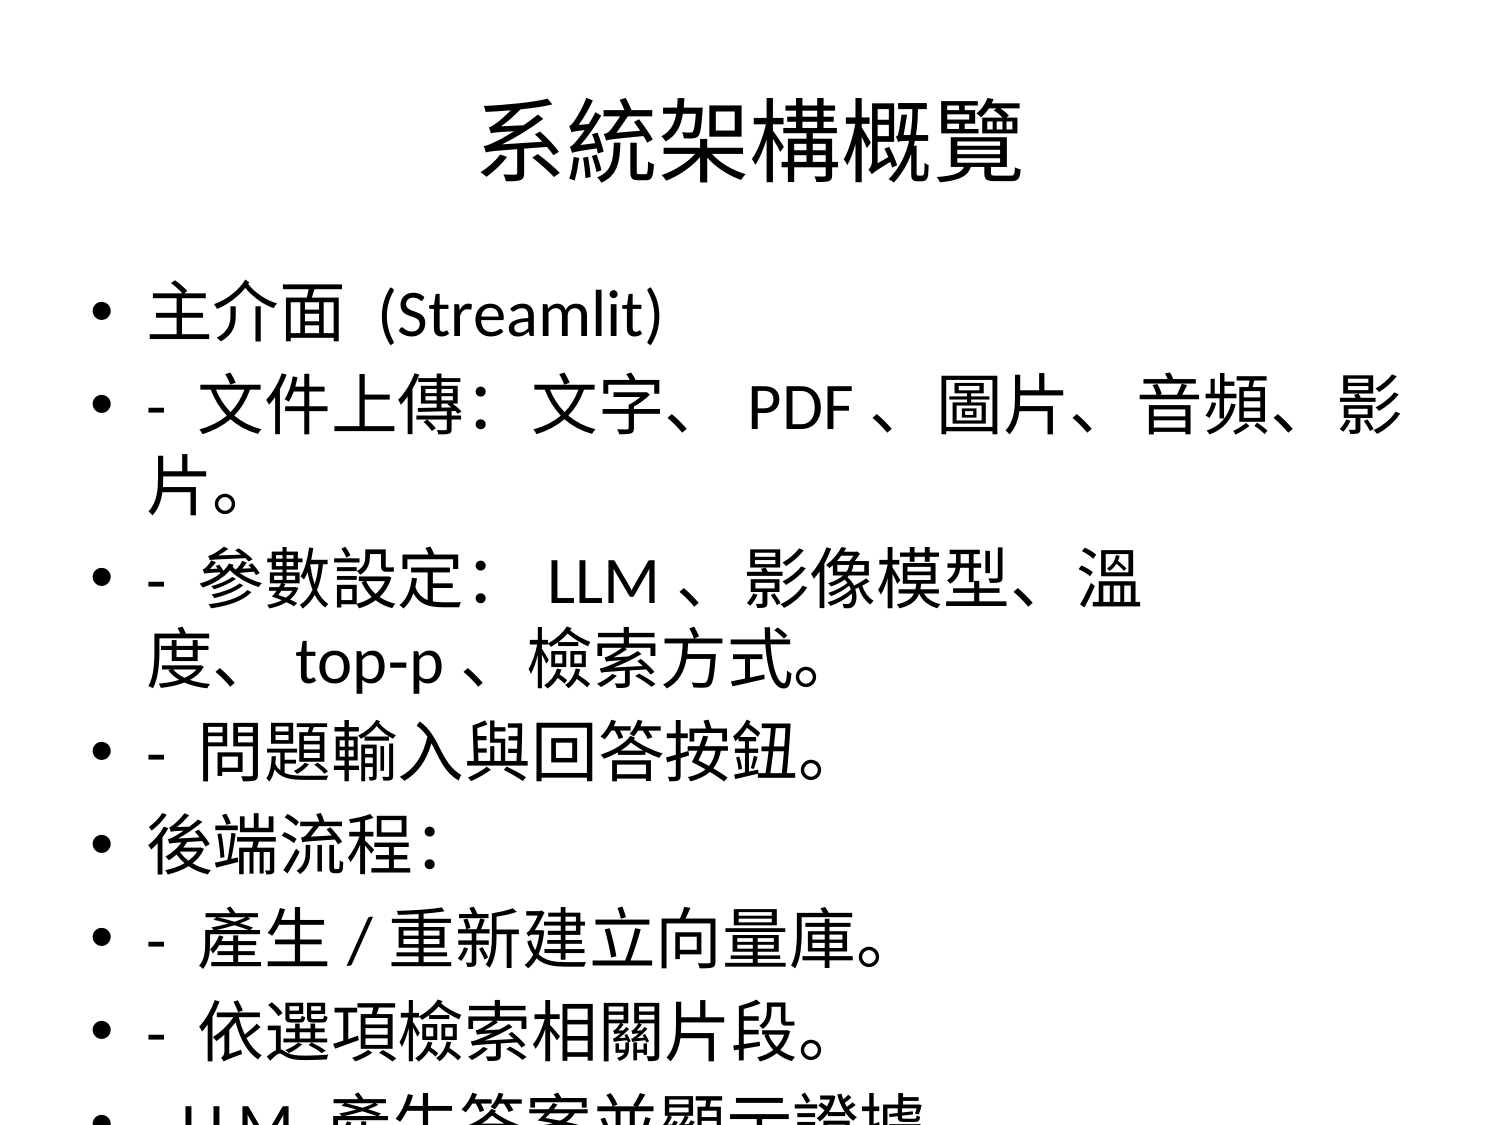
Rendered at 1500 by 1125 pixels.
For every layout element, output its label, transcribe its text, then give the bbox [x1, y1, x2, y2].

title 系統架構概覽 [75, 45, 1425, 233]
list 主介面 (Streamlit) - 文件上傳：文字、PDF、圖片、音頻、影片。 - 參數設定：LLM、影像模型、溫度、top‑p、檢索方式。 - 問題輸入與回答按鈕。 後端流程： - 產生/重新建立向量庫。 - 依選項檢索相關片段。 - LLM 產生答案並顯示證據。 [75, 262, 1425, 1005]
